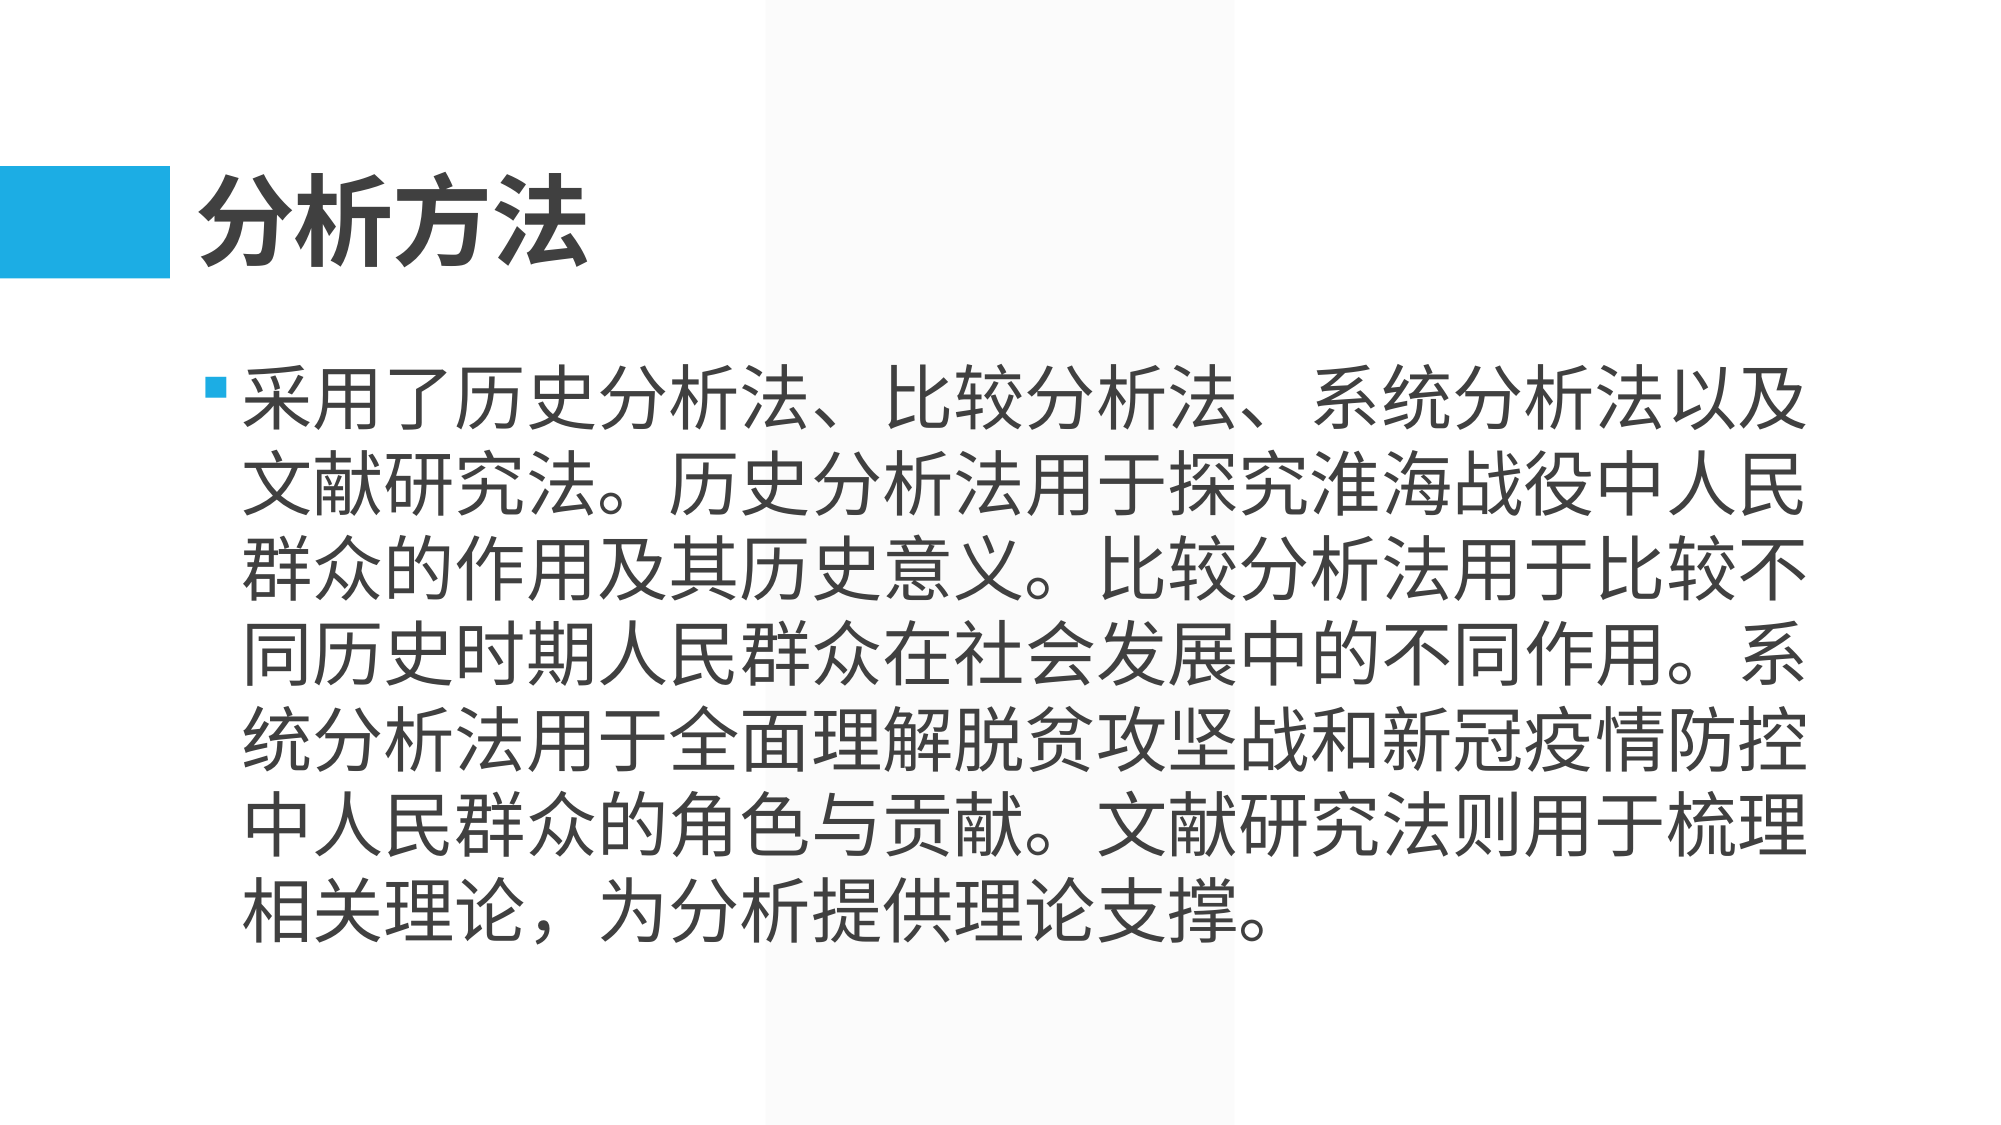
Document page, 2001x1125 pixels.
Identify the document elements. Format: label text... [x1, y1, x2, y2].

title 分析方法 [180, 47, 1830, 288]
text_box [479, 49, 1461, 288]
text_box [479, 348, 1461, 966]
list 采用了历史分析法、比较分析法、系统分析法以及文献研究法。历史分析法用于探究淮海战役中人民群众的作用及其历史意义。比较分析法用于比较不同历史时期人民群众在社会发展中的不同作用。系统分析法用于全面理解脱贫攻坚战和新冠疫情防控中人民群众的角色与贡献。文献研究法则用于梳理相关理论，为分析提供理论支撑。 [199, 345, 1850, 963]
